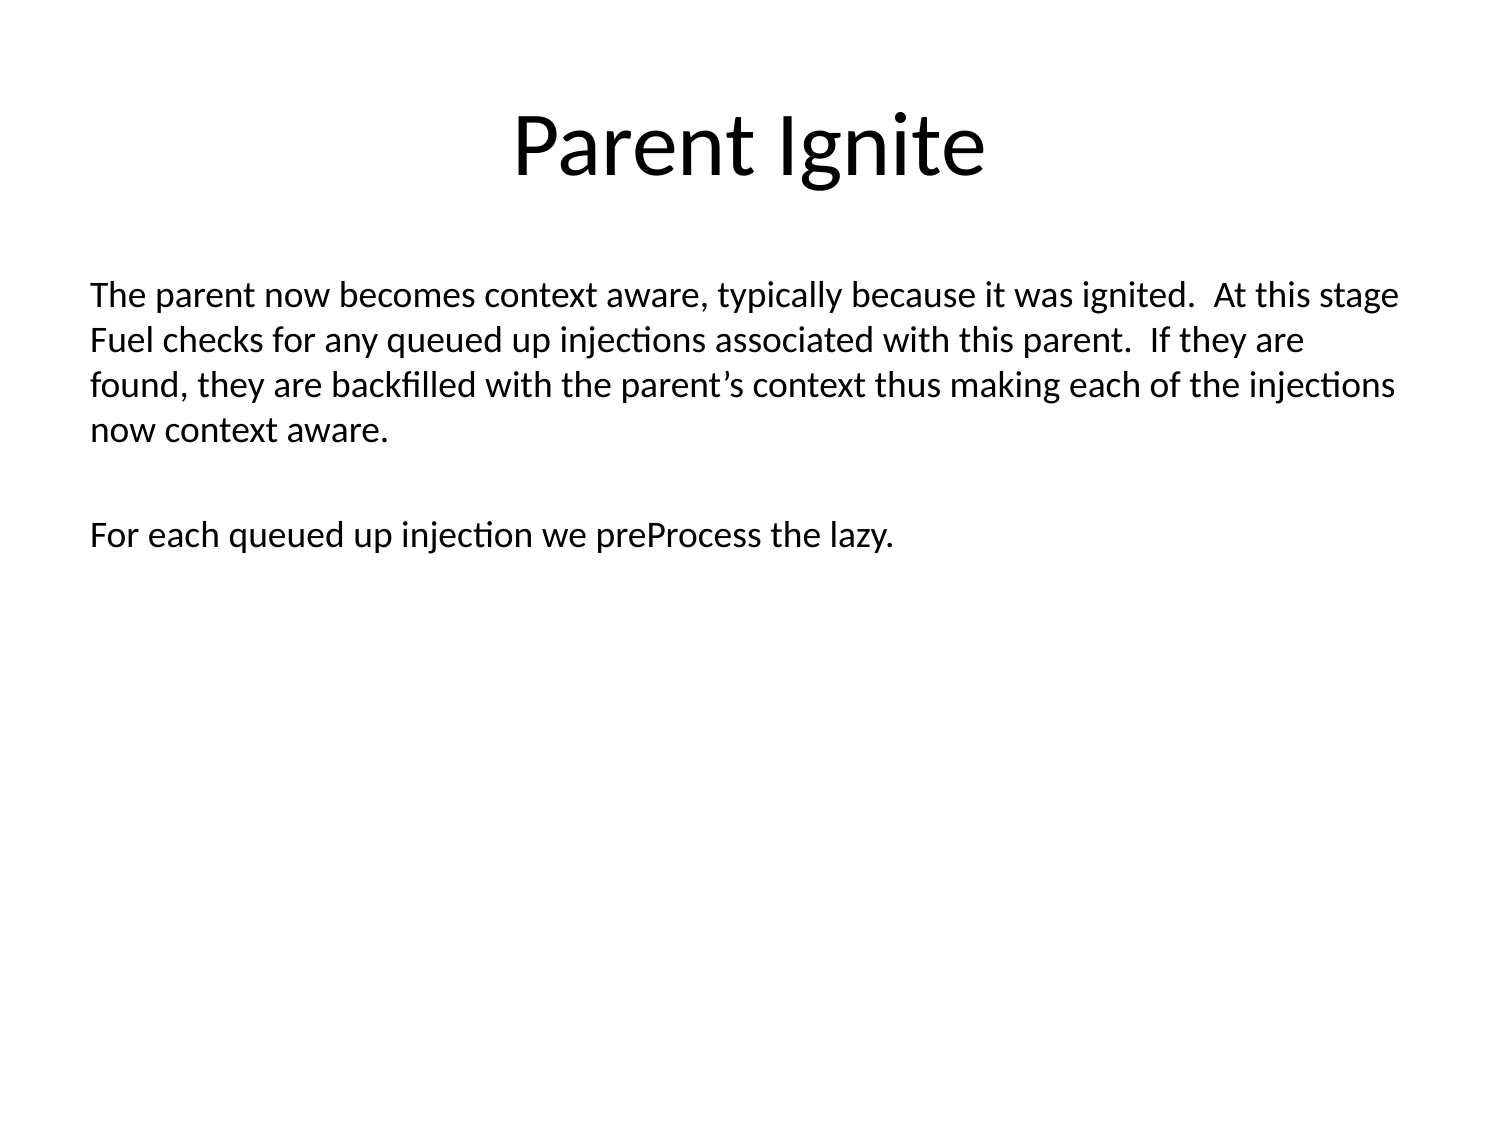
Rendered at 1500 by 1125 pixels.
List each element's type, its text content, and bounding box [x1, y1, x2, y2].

list The parent now becomes context aware, typically because it was ignited. At this stage Fuel checks for any queued up injections associated with this parent. If they are found, they are backfilled with the parent’s context thus making each of the injections now context aware. For each queued up injection we preProcess the lazy. [75, 262, 1425, 1005]
title Parent Ignite [75, 45, 1425, 233]
